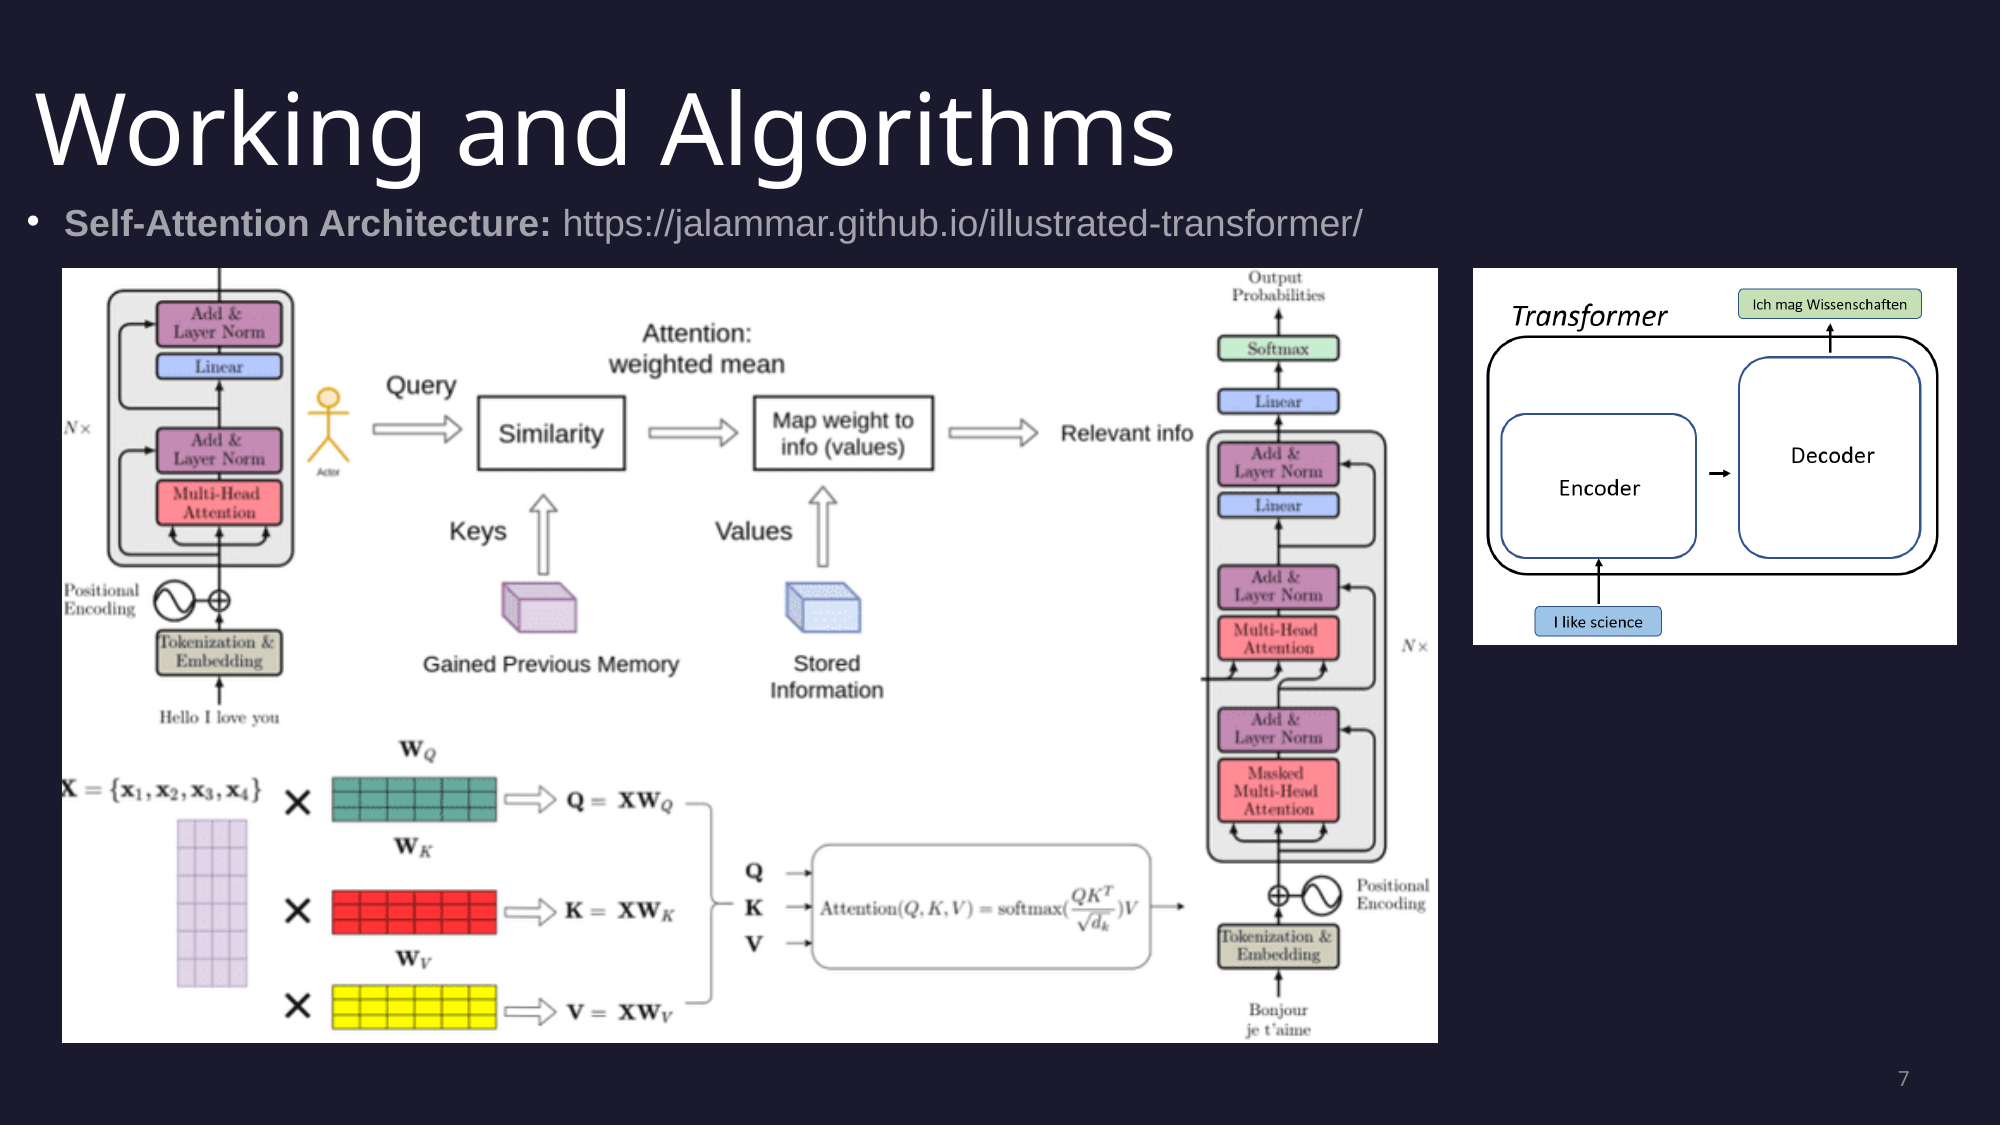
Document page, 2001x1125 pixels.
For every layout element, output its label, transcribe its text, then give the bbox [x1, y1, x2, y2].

picture [62, 268, 1438, 1043]
list Self-Attention Architecture: https://jalammar.github.io/illustrated-transformer/ [26, 193, 1904, 1057]
picture [1473, 268, 1957, 645]
slide_number 7 [1632, 1067, 1910, 1093]
title Working and Algorithms [34, 79, 1854, 193]
